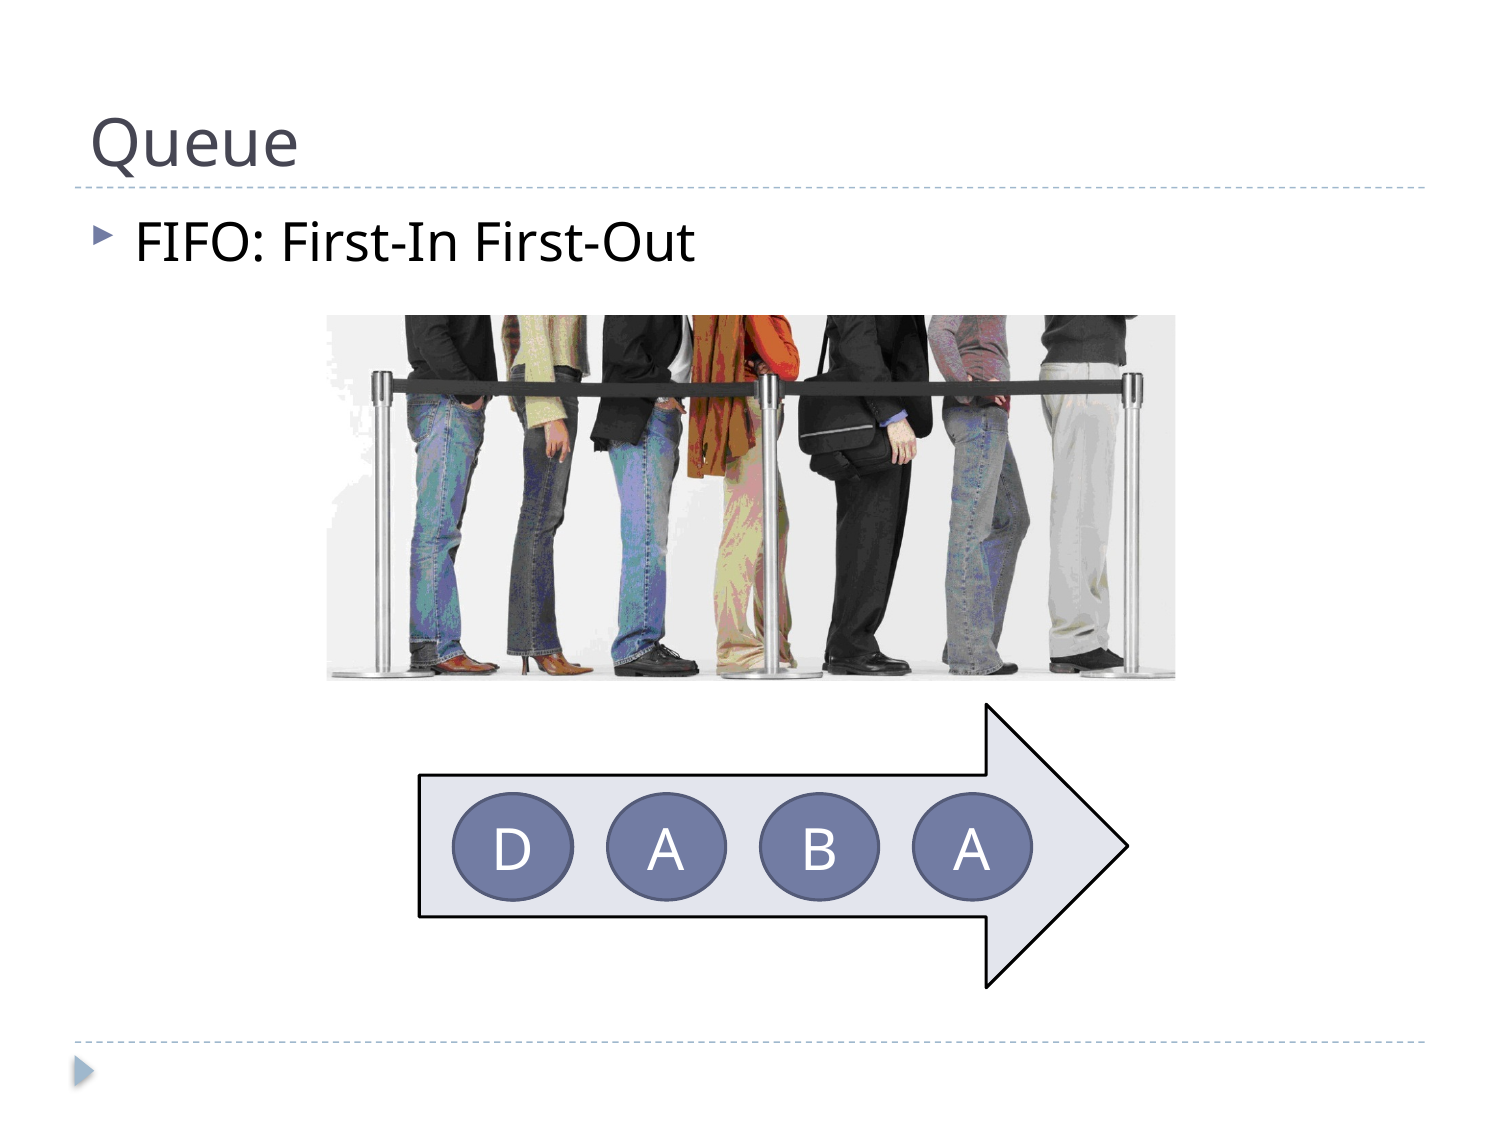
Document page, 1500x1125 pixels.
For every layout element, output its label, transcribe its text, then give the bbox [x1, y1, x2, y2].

list FIFO: First-In First-Out [75, 200, 1425, 1010]
text_box A [911, 792, 1034, 902]
text_box D [451, 792, 573, 902]
picture [326, 315, 1176, 681]
text_box B [758, 792, 881, 902]
text_box [417, 702, 1130, 990]
text_box A [605, 792, 728, 902]
title Queue [75, 24, 1425, 188]
